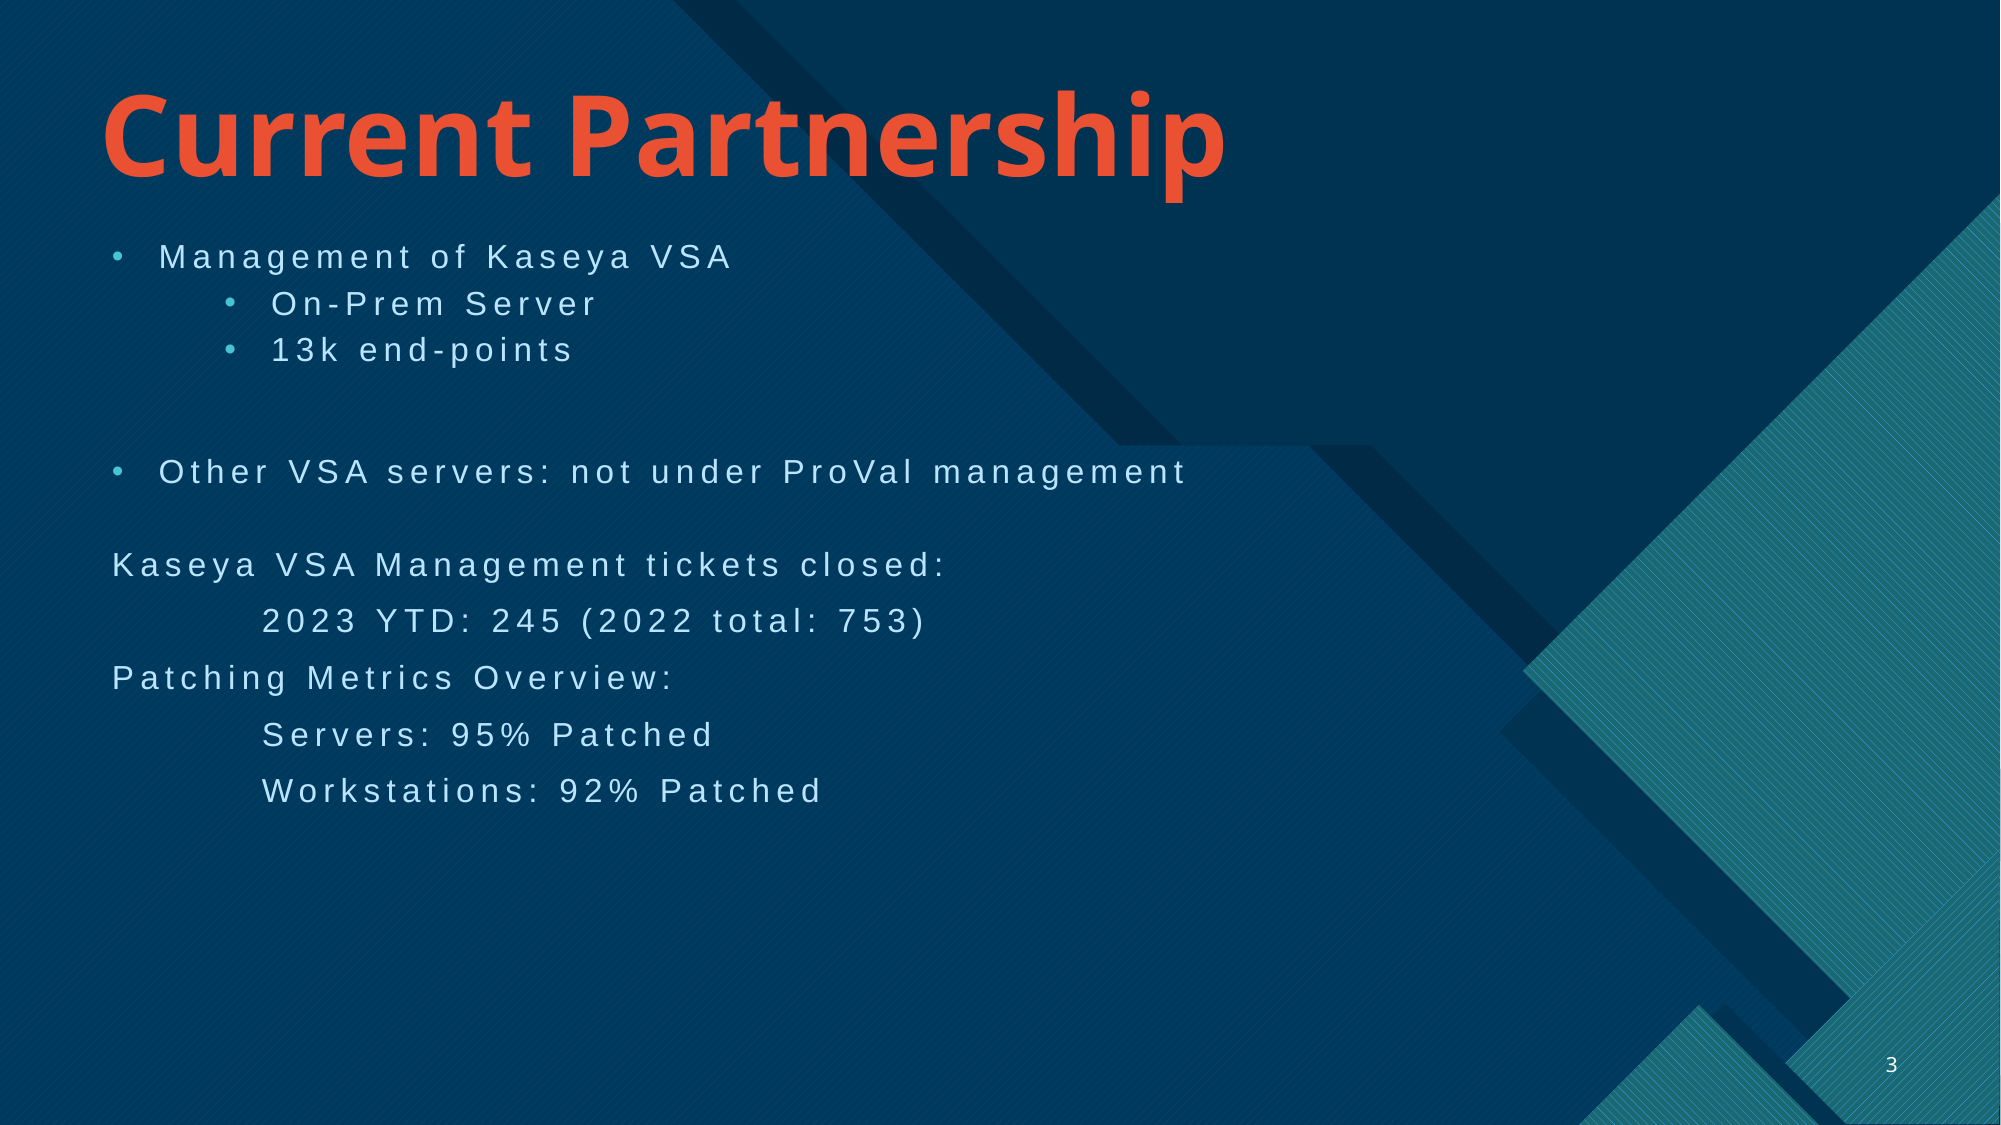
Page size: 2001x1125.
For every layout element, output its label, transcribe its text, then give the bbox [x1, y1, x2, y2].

list Management of Kaseya VSA On-Prem Server 13k end-points Other VSA servers: not under ProVal management Kaseya VSA Management tickets closed: 2023 YTD: 245 (2022 total: 753) Patching Metrics Overview: Servers: 95% Patched Workstations: 92% Patched [96, 232, 1271, 1101]
slide_number 3 [1845, 1035, 1913, 1096]
title Current Partnership [84, 67, 1485, 209]
